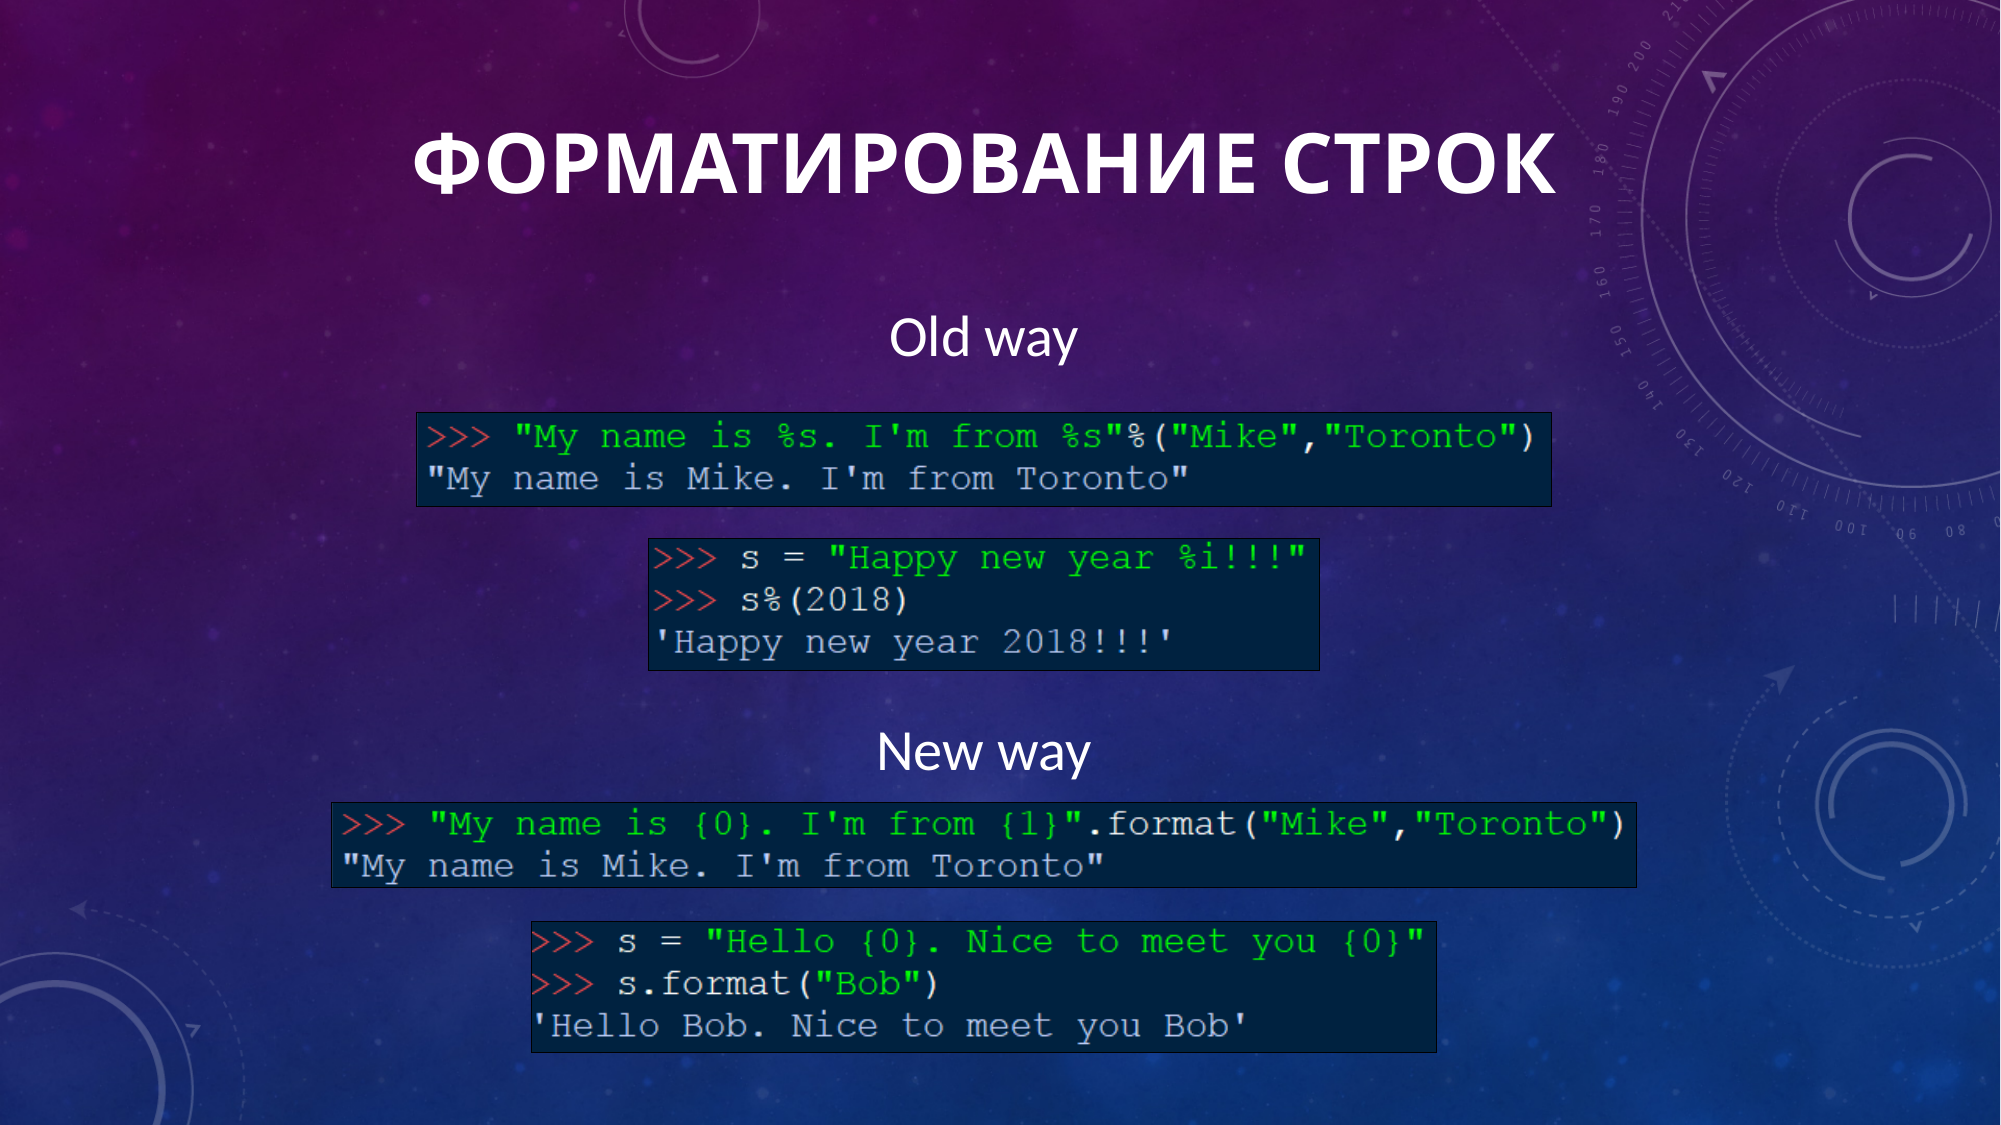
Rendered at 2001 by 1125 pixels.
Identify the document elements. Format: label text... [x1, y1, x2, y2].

text_box New way [692, 704, 1276, 790]
picture [0, 0, 2001, 1125]
text_box Old way [692, 290, 1276, 376]
title Форматирование строк [153, 40, 1816, 280]
